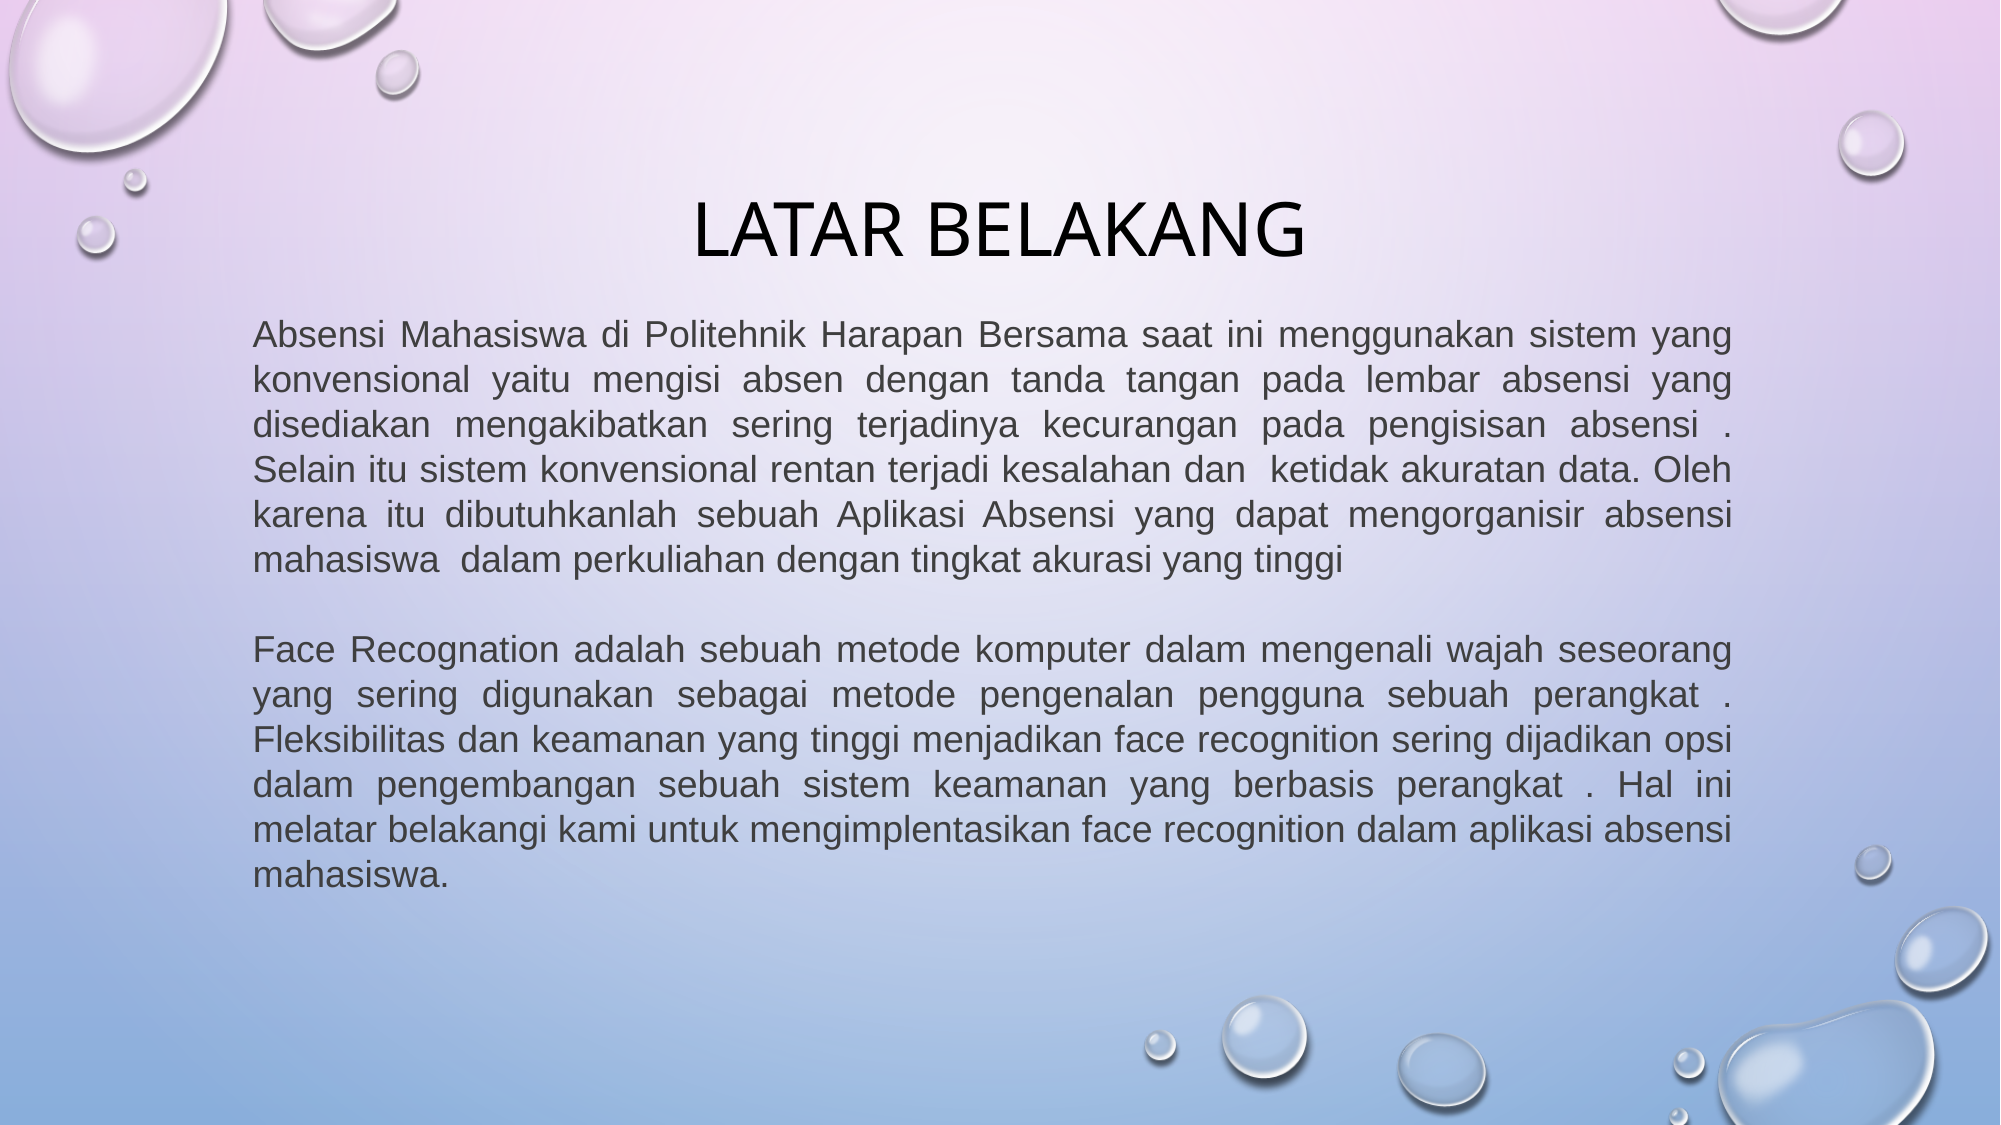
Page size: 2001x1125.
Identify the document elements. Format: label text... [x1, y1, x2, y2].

text_box Absensi Mahasiswa di Politehnik Harapan Bersama saat ini menggunakan sistem yang konvensional yaitu mengisi absen dengan tanda tangan pada lembar absensi yang disediakan mengakibatkan sering terjadinya kecurangan pada pengisisan absensi . Selain itu sistem konvensional rentan terjadi kesalahan dan ketidak akuratan data. Oleh karena itu dibutuhkanlah sebuah Aplikasi Absensi yang dapat mengorganisir absensi mahasiswa dalam perkuliahan dengan tingkat akurasi yang tinggi Face Recognation adalah sebuah metode komputer dalam mengenali wajah seseorang yang sering digunakan sebagai metode pengenalan pengguna sebuah perangkat . Fleksibilitas dan keamanan yang tinggi menjadikan face recognition sering dijadikan opsi dalam pengembangan sebuah sistem keamanan yang berbasis perangkat . Hal ini melatar belakangi kami untuk mengimplentasikan face recognition dalam aplikasi absensi mahasiswa. [237, 302, 1748, 900]
title Latar belakang [149, 101, 1851, 364]
picture [0, 0, 2000, 1125]
